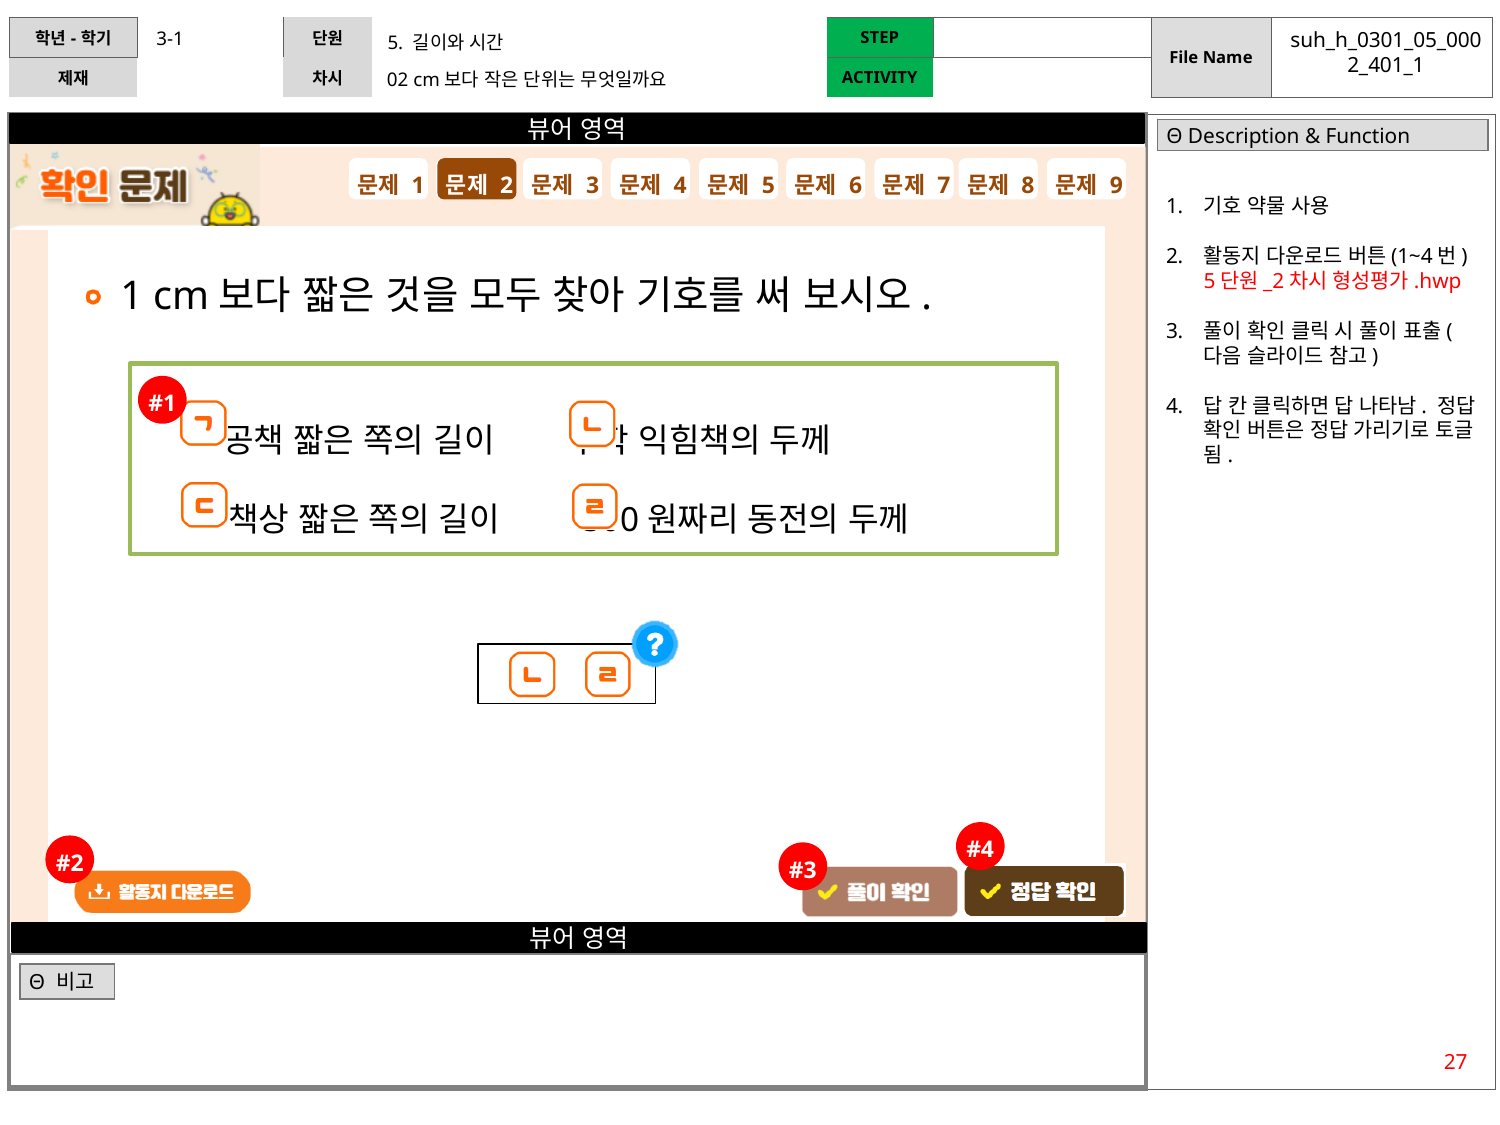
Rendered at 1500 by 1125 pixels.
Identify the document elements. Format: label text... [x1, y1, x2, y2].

picture [507, 648, 556, 699]
text_box 문제 1 [342, 149, 430, 205]
text_box 문제 2 [430, 149, 541, 205]
text_box 문제 5 [714, 149, 802, 205]
picture [178, 398, 228, 448]
text_box suh_h_0301_05_0002_401_1 [1271, 18, 1500, 84]
text_box 02 cm보다 작은 단위는 무엇일까요 [372, 60, 821, 96]
text_box 기호 약물 사용 활동지 다운로드 버튼(1~4번) 5단원_2차시 형성평가.hwp 풀이 확인 클릭 시 풀이 표출(다음 슬라이드 참고) 답 칸 클릭하면 답 나타남. 정답 확인 버튼은 정답 가리기로 토글 됨. [1151, 159, 1500, 550]
text_box 공책 짧은 쪽의 길이 수학 익힘책의 두께 책상 짧은 쪽의 길이 500원짜리 동전의 두께 [128, 361, 1059, 556]
picture [82, 285, 103, 307]
picture [800, 864, 958, 918]
picture [963, 863, 1126, 918]
picture [73, 869, 252, 913]
text_box #3 [776, 840, 830, 892]
text_box 문제 3 [541, 149, 626, 205]
text_box #1 [135, 373, 189, 426]
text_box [477, 615, 686, 705]
text_box #4 [953, 820, 1007, 864]
text_box 문제 6 [802, 149, 868, 205]
text_box 1 cm보다 짧은 것을 모두 찾아 기호를 써 보시오. [105, 263, 1109, 326]
picture [10, 144, 260, 230]
text_box 문제 7 [868, 149, 952, 205]
picture [570, 481, 619, 531]
text_box 문제 4 [626, 149, 714, 205]
text_box [0, 0, 1500, 75]
table_header Θ Description & Function [1158, 120, 1487, 150]
picture [567, 398, 616, 449]
text_box 5. 길이와 시간 [372, 23, 828, 48]
text_box 문제 9 [1062, 149, 1150, 205]
picture [583, 648, 632, 698]
text_box #2 [43, 833, 97, 886]
picture [178, 480, 229, 530]
text_box 문제 8 [952, 149, 1062, 205]
